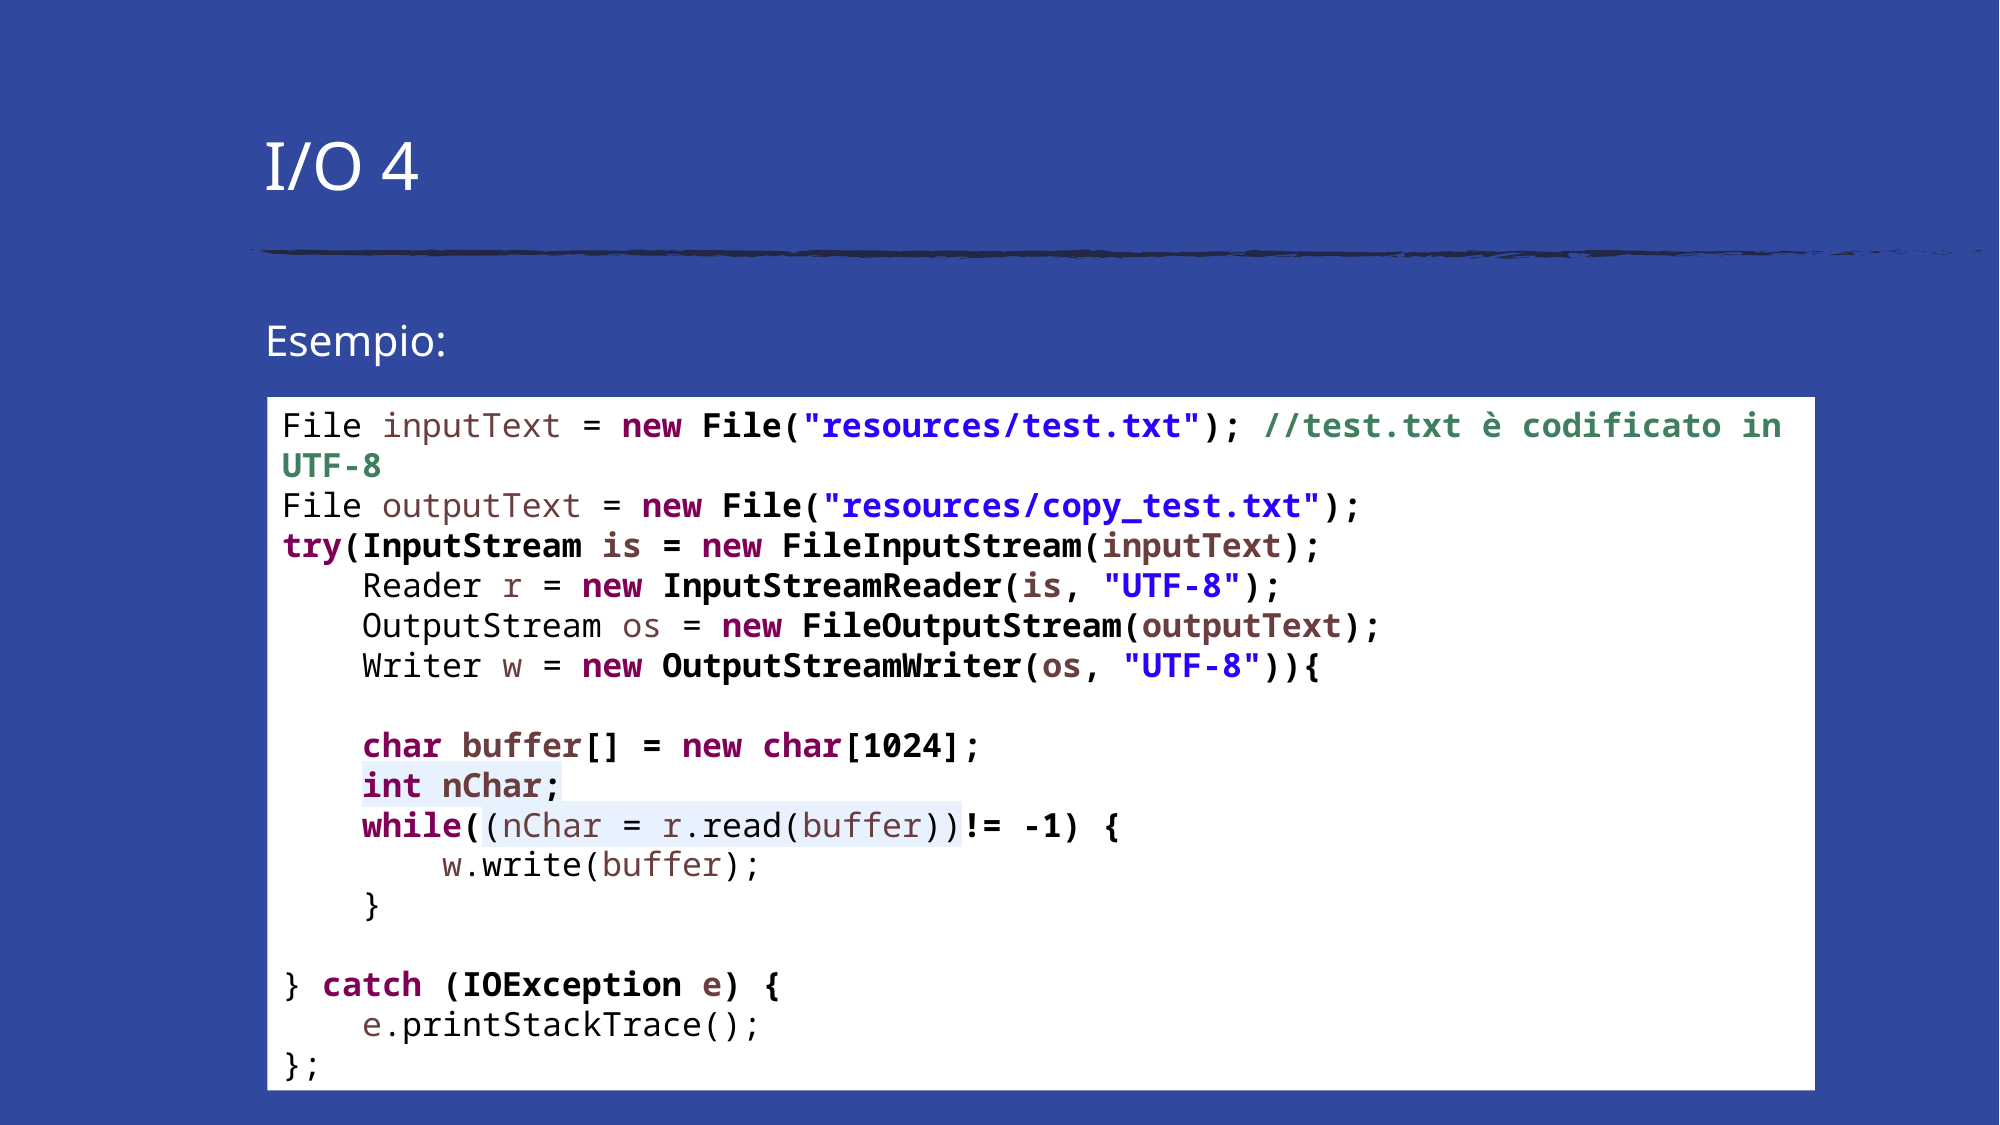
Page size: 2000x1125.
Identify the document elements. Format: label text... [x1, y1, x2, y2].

list Esempio: [249, 312, 1750, 374]
text_box File inputText = new File("resources/test.txt"); //test.txt è codificato in UTF-8 File outputText = new File("resources/copy_test.txt"); try(InputStream is = new FileInputStream(inputText); Reader r = new InputStreamReader(is, "UTF-8"); OutputStream os = new FileOutputStream(outputText); Writer w = new OutputStreamWriter(os, "UTF-8")){ char buffer[] = new char[1024]; int nChar; while((nChar = r.read(buffer))!= -1) { w.write(buffer); } } catch (IOException e) { e.printStackTrace(); }; [267, 397, 1815, 1091]
title I/O 4 [249, 45, 1750, 213]
